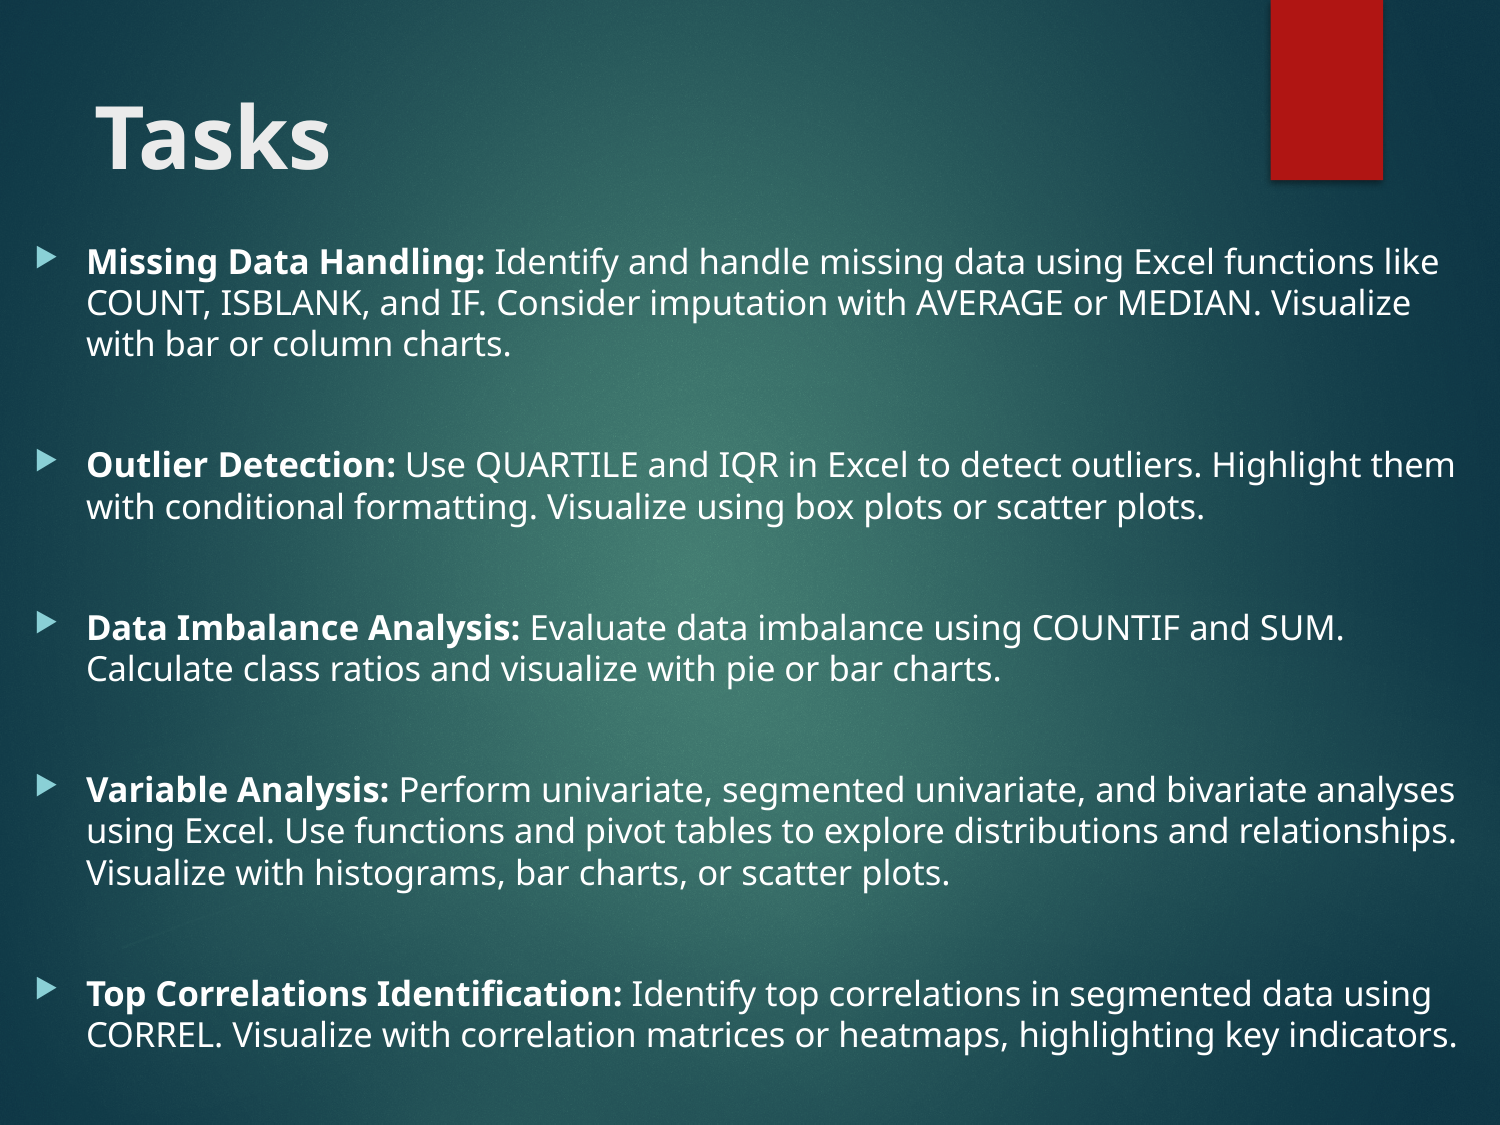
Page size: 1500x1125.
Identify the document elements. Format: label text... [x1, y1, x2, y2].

list Missing Data Handling: Identify and handle missing data using Excel functions like COUNT, ISBLANK, and IF. Consider imputation with AVERAGE or MEDIAN. Visualize with bar or column charts. Outlier Detection: Use QUARTILE and IQR in Excel to detect outliers. Highlight them with conditional formatting. Visualize using box plots or scatter plots. Data Imbalance Analysis: Evaluate data imbalance using COUNTIF and SUM. Calculate class ratios and visualize with pie or bar charts. Variable Analysis: Perform univariate, segmented univariate, and bivariate analyses using Excel. Use functions and pivot tables to explore distributions and relationships. Visualize with histograms, bar charts, or scatter plots. Top Correlations Identification: Identify top correlations in segmented data using CORREL. Visualize with correlation matrices or heatmaps, highlighting key indicators. [19, 232, 1476, 1110]
title Tasks [79, 74, 1237, 199]
